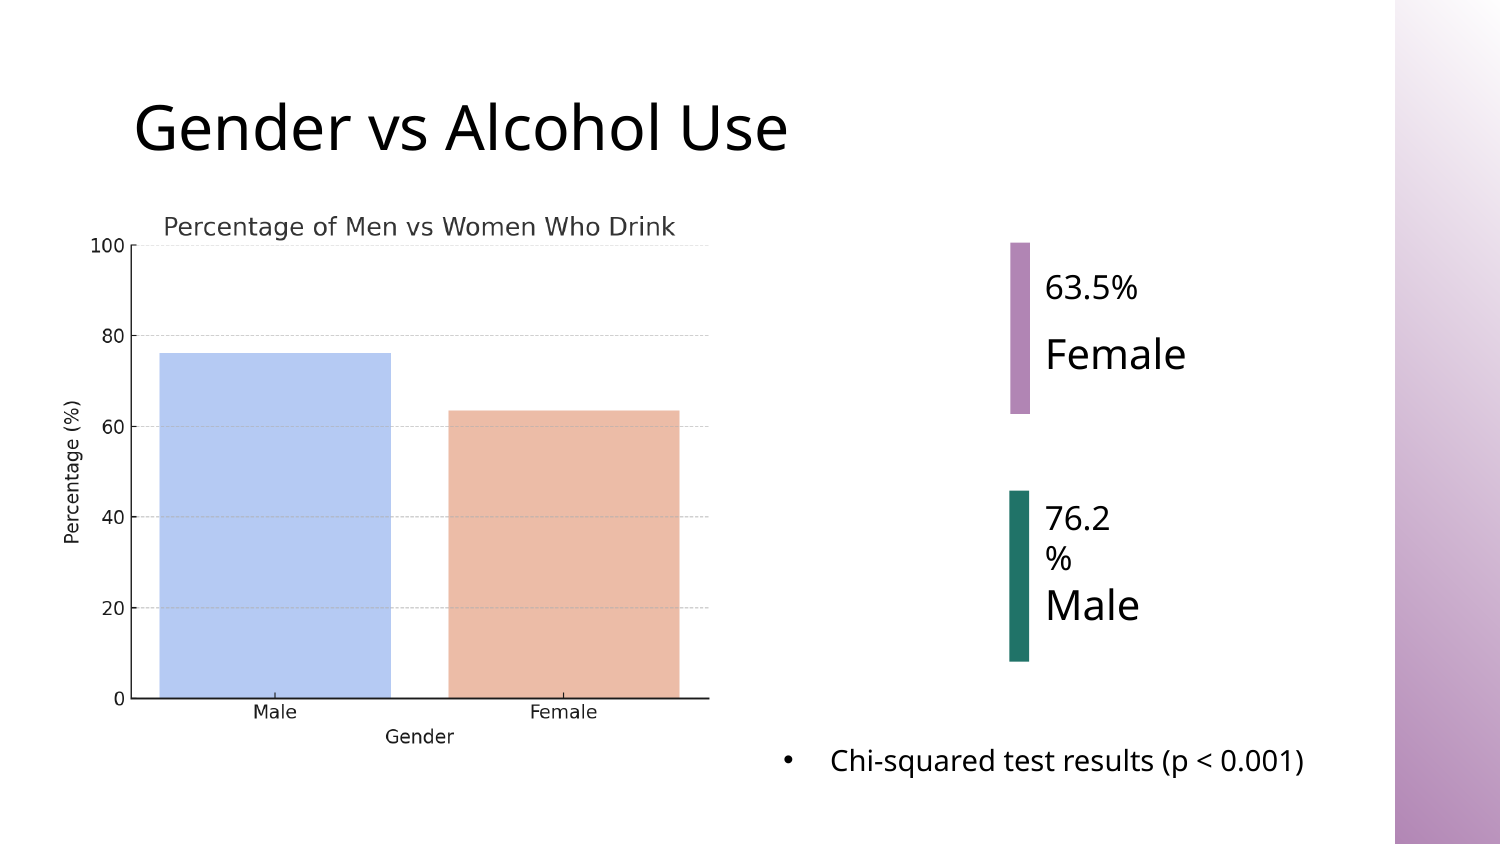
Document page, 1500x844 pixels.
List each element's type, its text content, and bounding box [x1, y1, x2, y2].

picture [47, 199, 725, 765]
title Gender vs Alcohol Use [118, 72, 1382, 167]
text_box [1010, 242, 1030, 414]
text_box 63.5% [1030, 252, 1160, 320]
text_box 76.2% [1030, 503, 1152, 570]
text_box [1009, 490, 1030, 662]
text_box Chi-squared test results (p < 0.001) [768, 734, 1343, 820]
text_box Male [1030, 572, 1327, 644]
text_box Female [1030, 321, 1327, 393]
